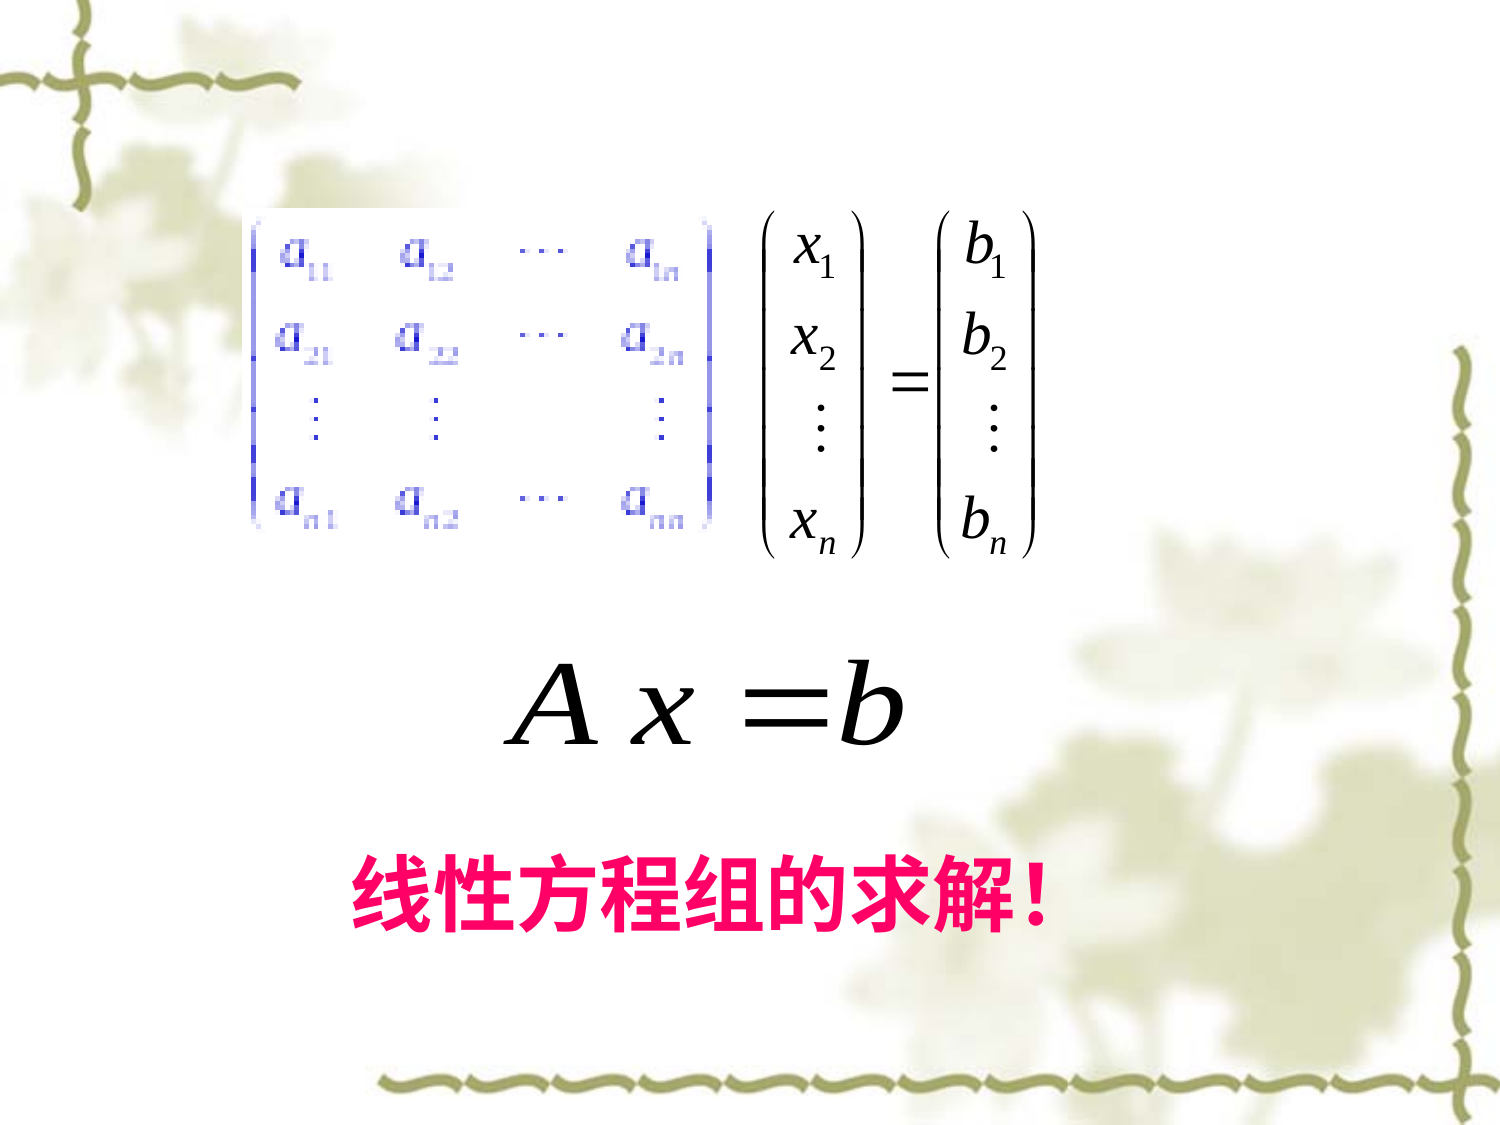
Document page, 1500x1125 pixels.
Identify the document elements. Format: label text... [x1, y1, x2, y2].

picture [0, 0, 1500, 1125]
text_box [749, 196, 1052, 575]
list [241, 207, 727, 544]
text_box 线性方程组的求解！ [335, 835, 1115, 950]
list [478, 632, 928, 796]
